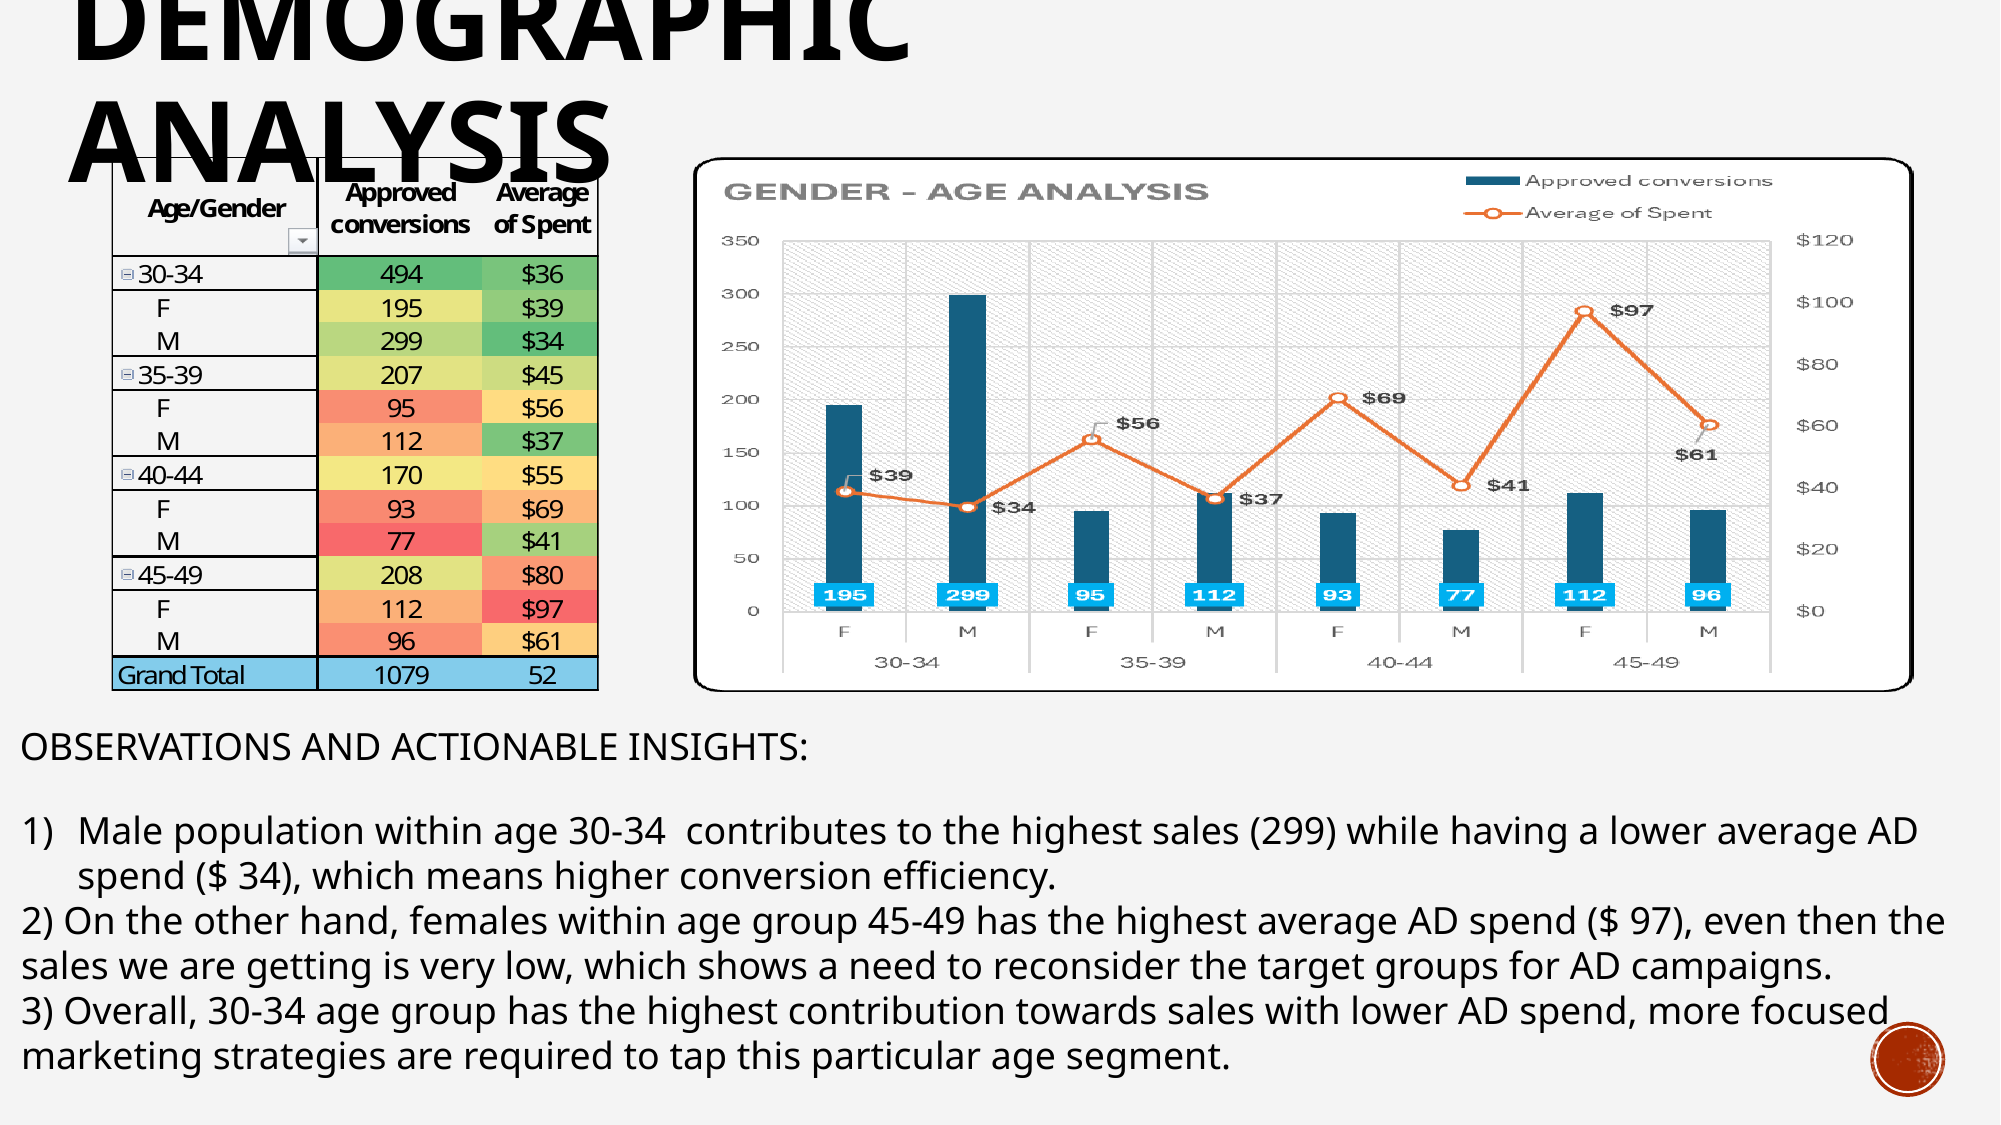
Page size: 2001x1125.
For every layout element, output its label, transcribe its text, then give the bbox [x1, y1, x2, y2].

picture [694, 157, 1914, 692]
text_box Male population within age 30-34 contributes to the highest sales (299) while having a lower average AD spend ($ 34), which means higher conversion efficiency. 2) On the other hand, females within age group 45-49 has the highest average AD spend ($ 97), even then the sales we are getting is very low, which shows a need to reconsider the target groups for AD campaigns. 3) Overall, 30-34 age group has the highest contribution towards sales with lower AD spend, more focused marketing strategies are required to tap this particular age segment. [6, 799, 1994, 1085]
text_box OBSERVATIONS AND ACTIONABLE INSIGHTS: [4, 715, 1005, 775]
picture [112, 157, 599, 691]
title DEMOGRAPHIC ANALYSIS [53, 0, 1241, 171]
